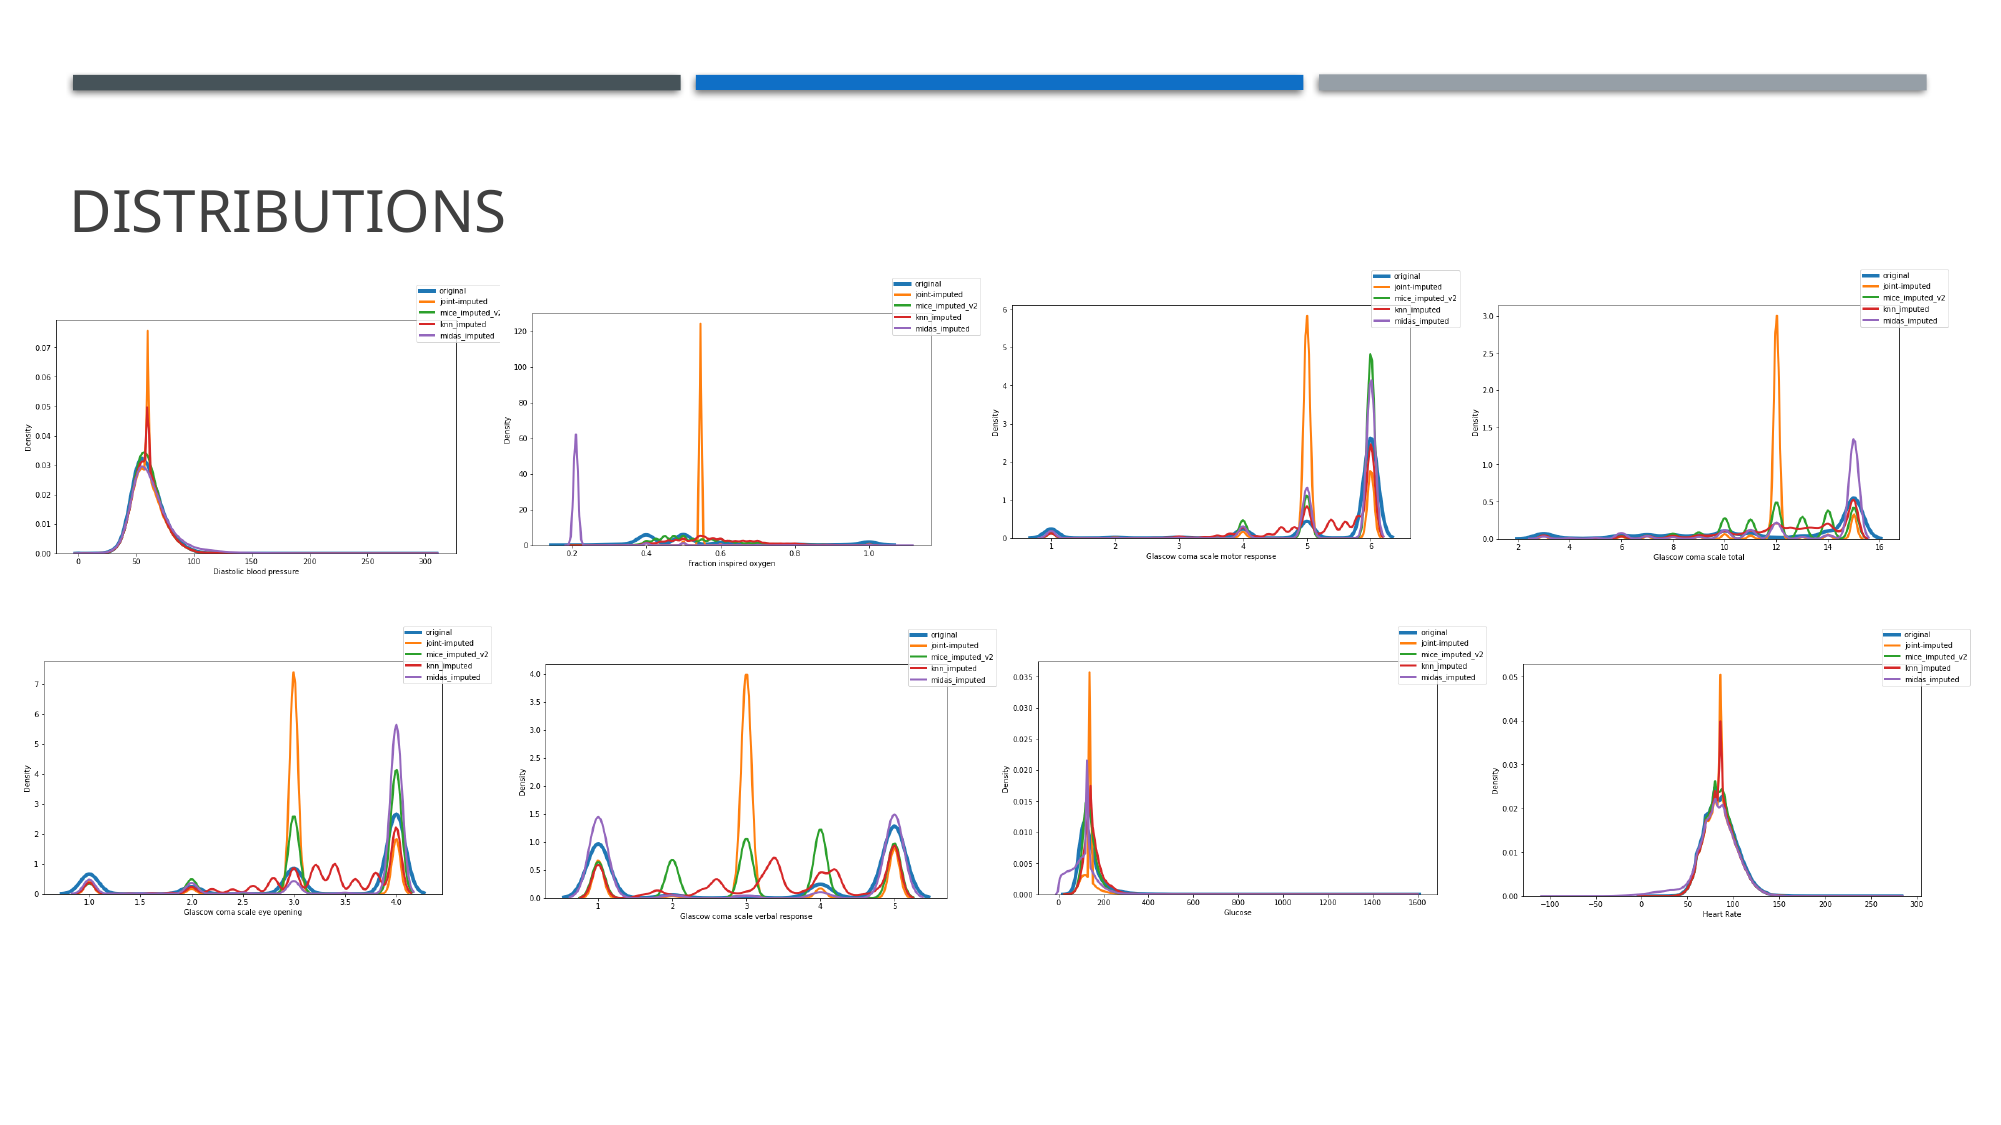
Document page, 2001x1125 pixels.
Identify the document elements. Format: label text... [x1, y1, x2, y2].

picture [1467, 266, 1952, 563]
picture [20, 624, 494, 921]
title Distributions [54, 56, 1865, 252]
picture [987, 266, 1462, 563]
picture [20, 273, 981, 579]
picture [515, 624, 1973, 924]
